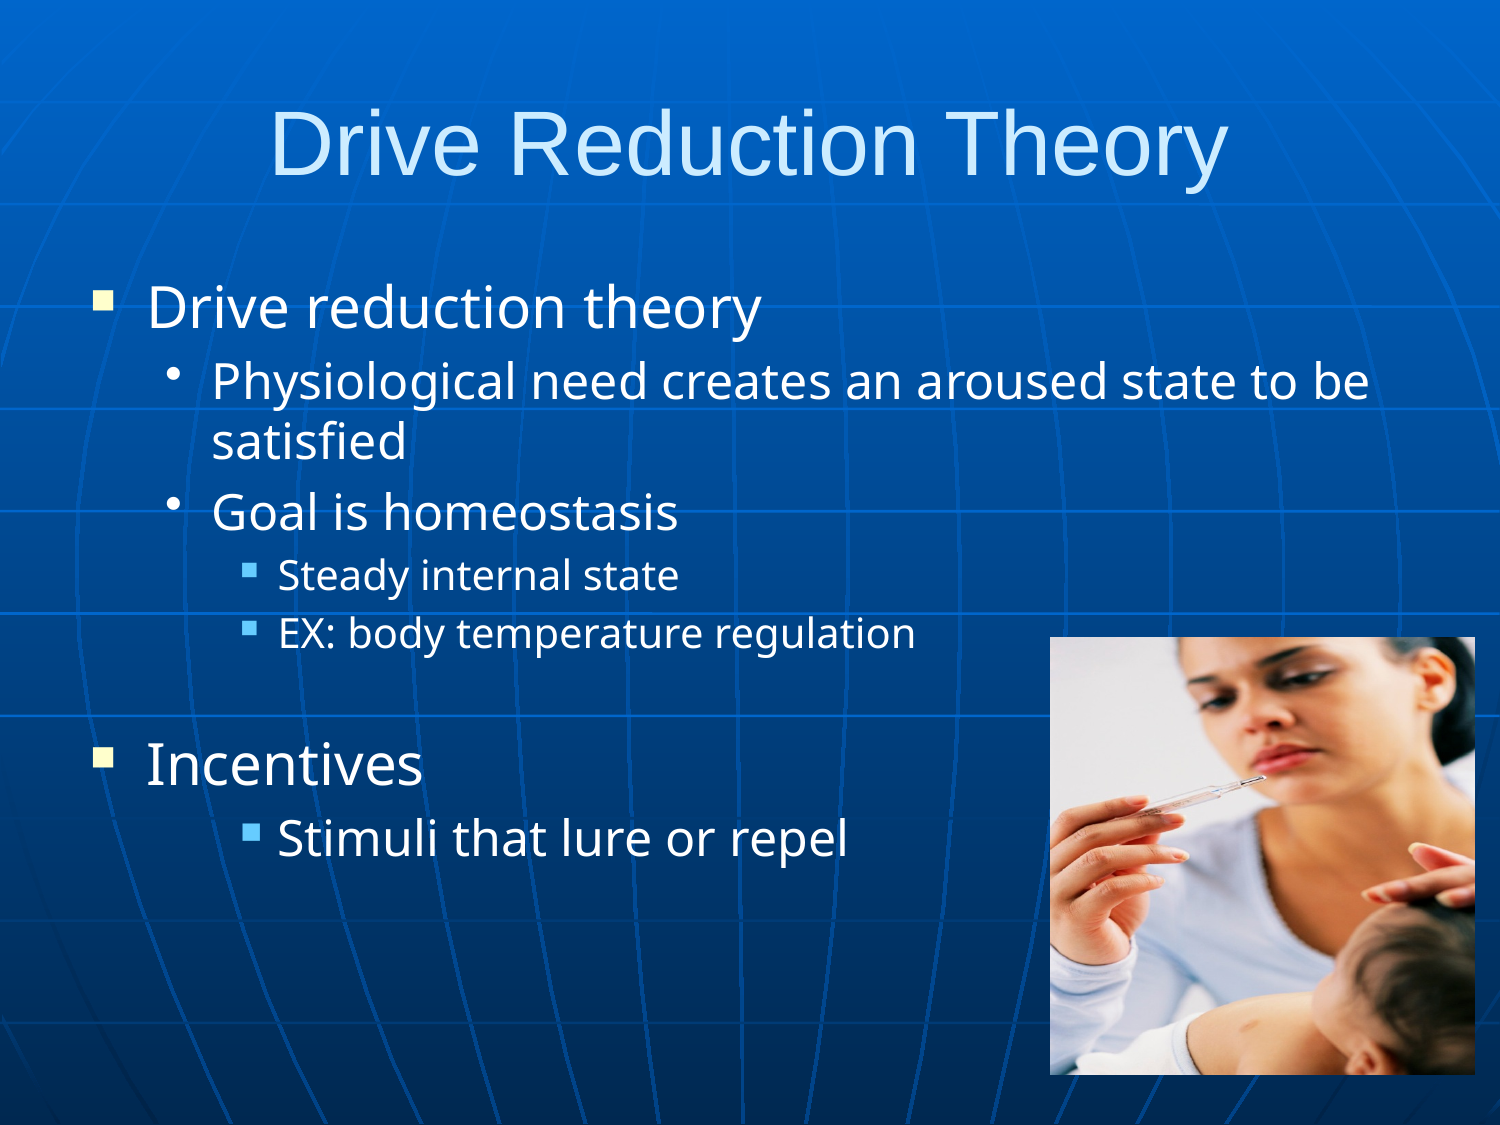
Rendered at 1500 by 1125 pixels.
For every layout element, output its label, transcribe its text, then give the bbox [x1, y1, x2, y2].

picture [1049, 637, 1476, 1076]
list Drive reduction theory Physiological need creates an aroused state to be satisfied Goal is homeostasis Steady internal state EX: body temperature regulation Incentives Stimuli that lure or repel [75, 262, 1425, 1006]
title Drive Reduction Theory [75, 45, 1425, 233]
